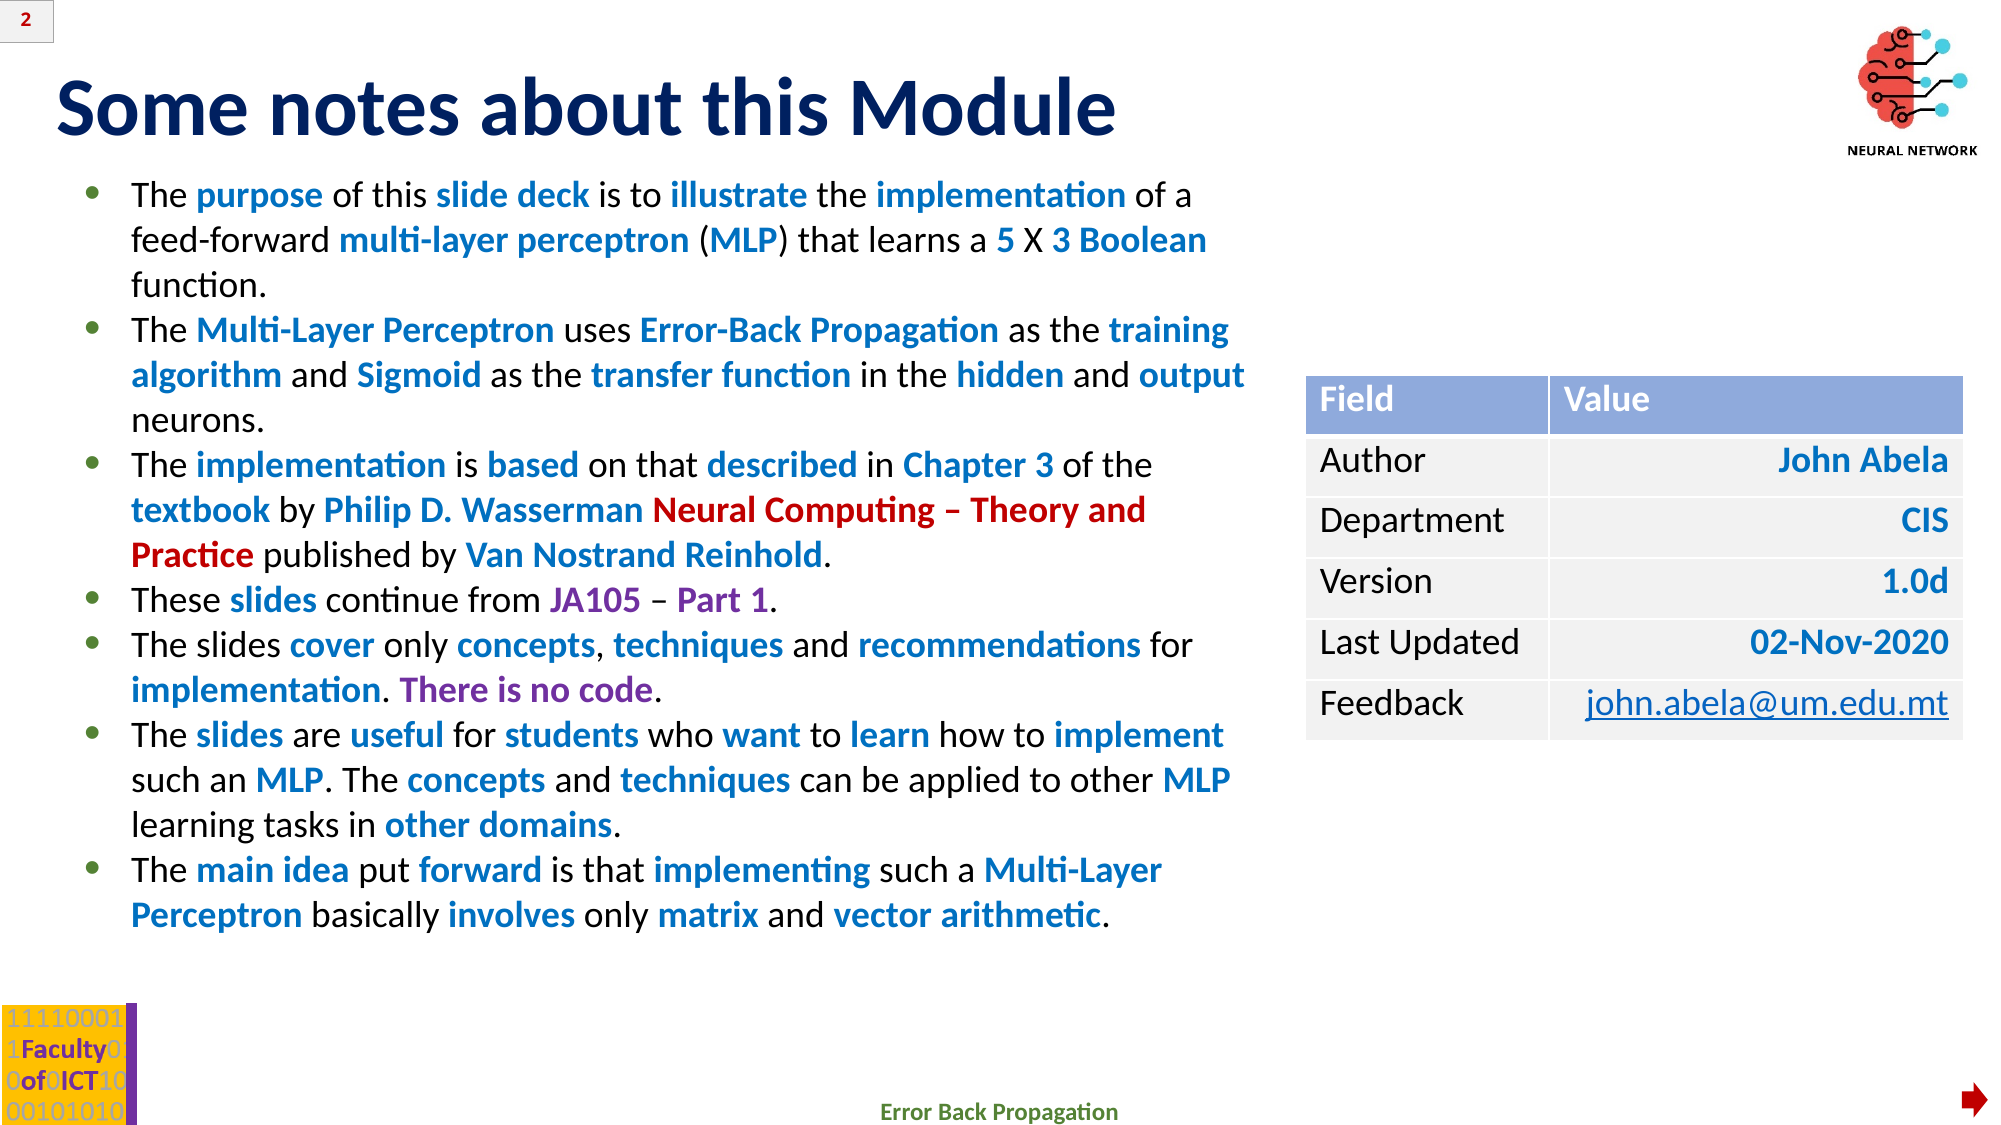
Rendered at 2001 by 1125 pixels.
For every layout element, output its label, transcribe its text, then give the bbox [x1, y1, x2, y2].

table_cell CIS [1550, 498, 1963, 557]
table_cell John Abela [1550, 439, 1963, 496]
picture [1825, 1, 2000, 177]
text_box Error Back Propagation [795, 1088, 1205, 1125]
table_cell Department [1306, 498, 1548, 557]
table_cell john.abela@um.edu.mt [1550, 681, 1963, 740]
table_header Value [1550, 376, 1963, 434]
table_cell Author [1306, 439, 1548, 496]
text_box [1961, 1082, 1988, 1118]
text_box The purpose of this slide deck is to illustrate the implementation of a feed-forward multi-layer perceptron (MLP) that learns a 5 X 3 Boolean function. The Multi-Layer Perceptron uses Error-Back Propagation as the training algorithm and Sigmoid as the transfer function in the hidden and output neurons. The implementation is based on that described in Chapter 3 of the textbook by Philip D. Wasserman Neural Computing – Theory and Practice published by Van Nostrand Reinhold. These slides continue from JA105 – Part 1. The slides cover only concepts, techniques and recommendations for implementation. There is no code. The slides are useful for students who want to learn how to implement such an MLP. The concepts and techniques can be applied to other MLP learning tasks in other domains. The main idea put forward is that implementing such a Multi-Layer Perceptron basically involves only matrix and vector arithmetic. [69, 162, 1290, 1032]
table_cell Version [1306, 559, 1548, 618]
title Some notes about this Module [41, 0, 1767, 217]
table_cell 02-Nov-2020 [1550, 620, 1963, 679]
picture [0, 1003, 137, 1125]
table_header Field [1306, 376, 1548, 434]
table_cell Last Updated [1306, 620, 1548, 679]
table_cell Feedback [1306, 681, 1548, 740]
text_box 2 [0, 0, 54, 43]
table_cell 1.0d [1550, 559, 1963, 618]
